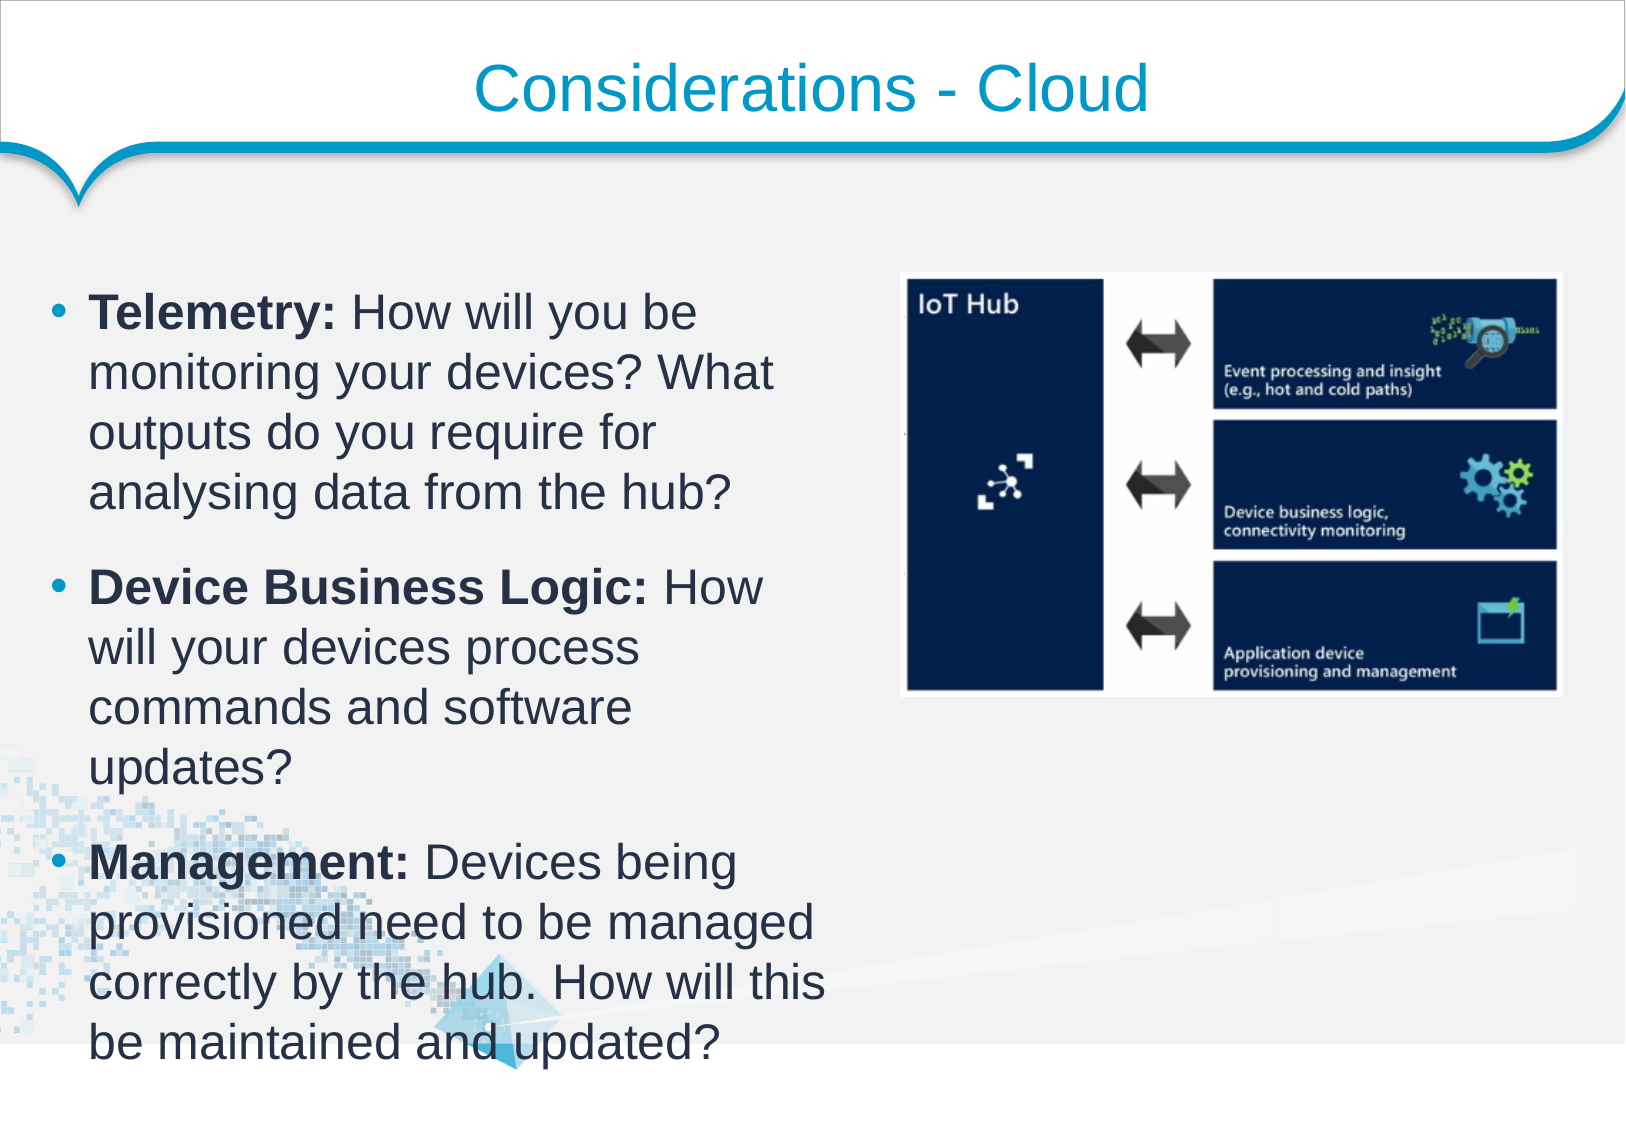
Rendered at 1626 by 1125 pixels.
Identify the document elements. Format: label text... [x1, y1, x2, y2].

picture [0, 1044, 1282, 1115]
picture [899, 272, 1564, 698]
title Considerations - Cloud [35, 37, 1590, 153]
text_box [472, 397, 593, 518]
